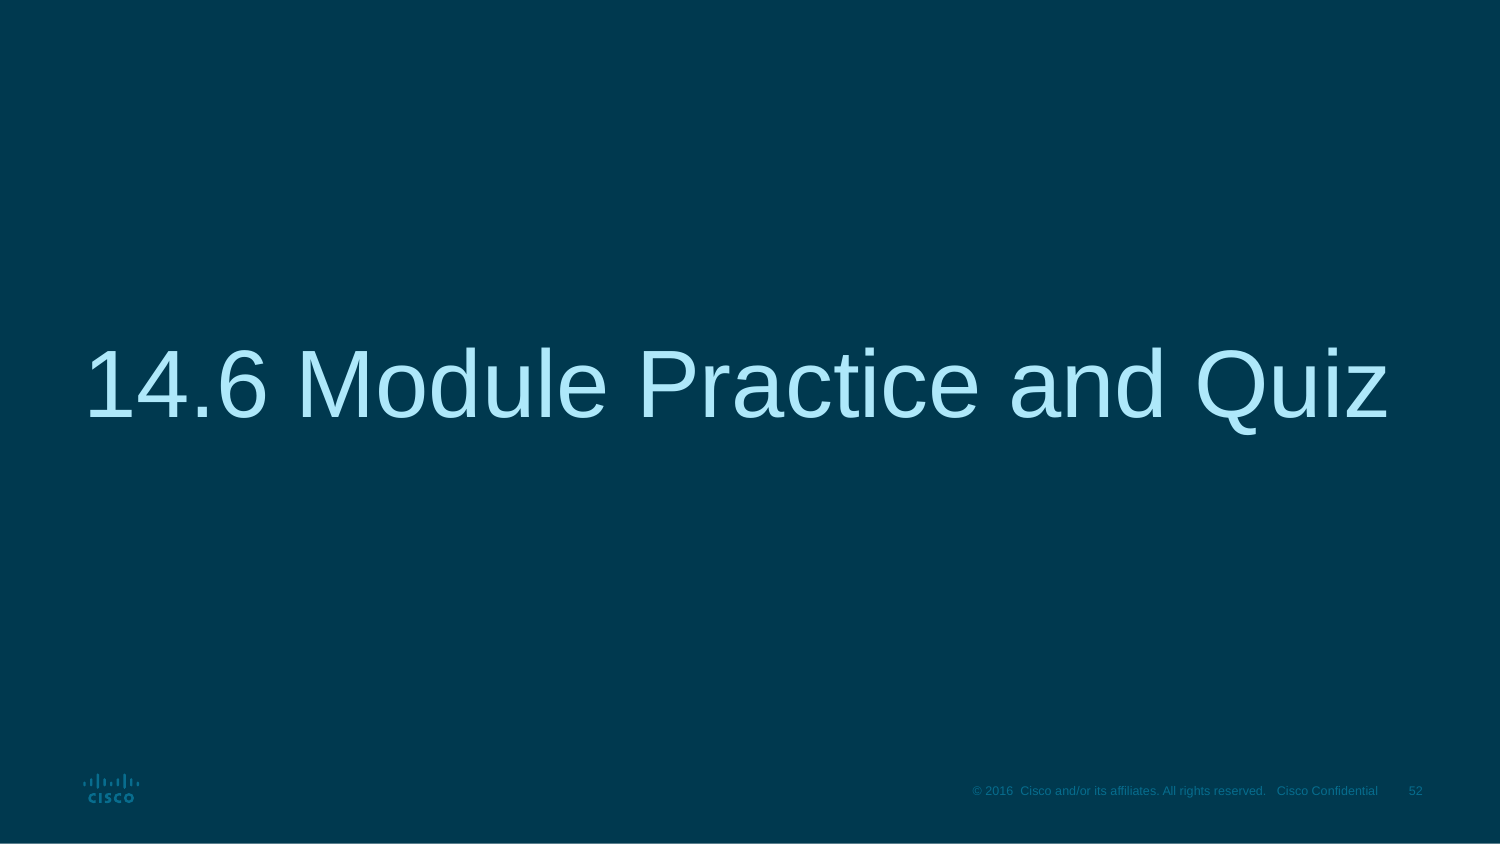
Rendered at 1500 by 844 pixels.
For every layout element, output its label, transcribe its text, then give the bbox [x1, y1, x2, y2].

title 14.6 Module Practice and Quiz [68, 286, 1427, 446]
